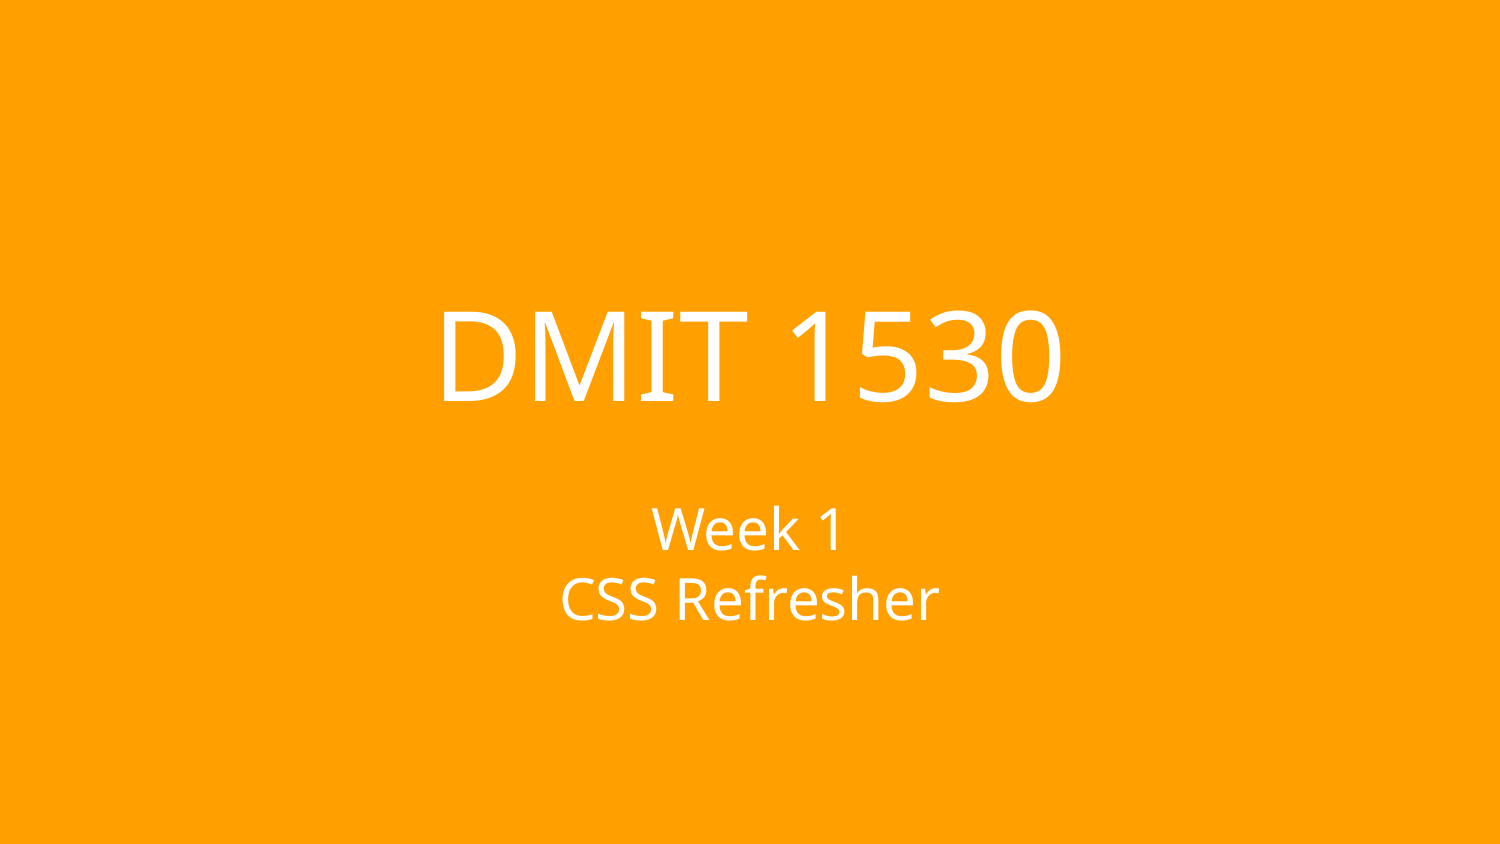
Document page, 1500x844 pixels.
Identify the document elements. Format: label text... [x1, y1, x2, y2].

title DMIT 1530 [51, 255, 1449, 442]
subtitle Week 1 CSS Refresher [51, 477, 1449, 589]
